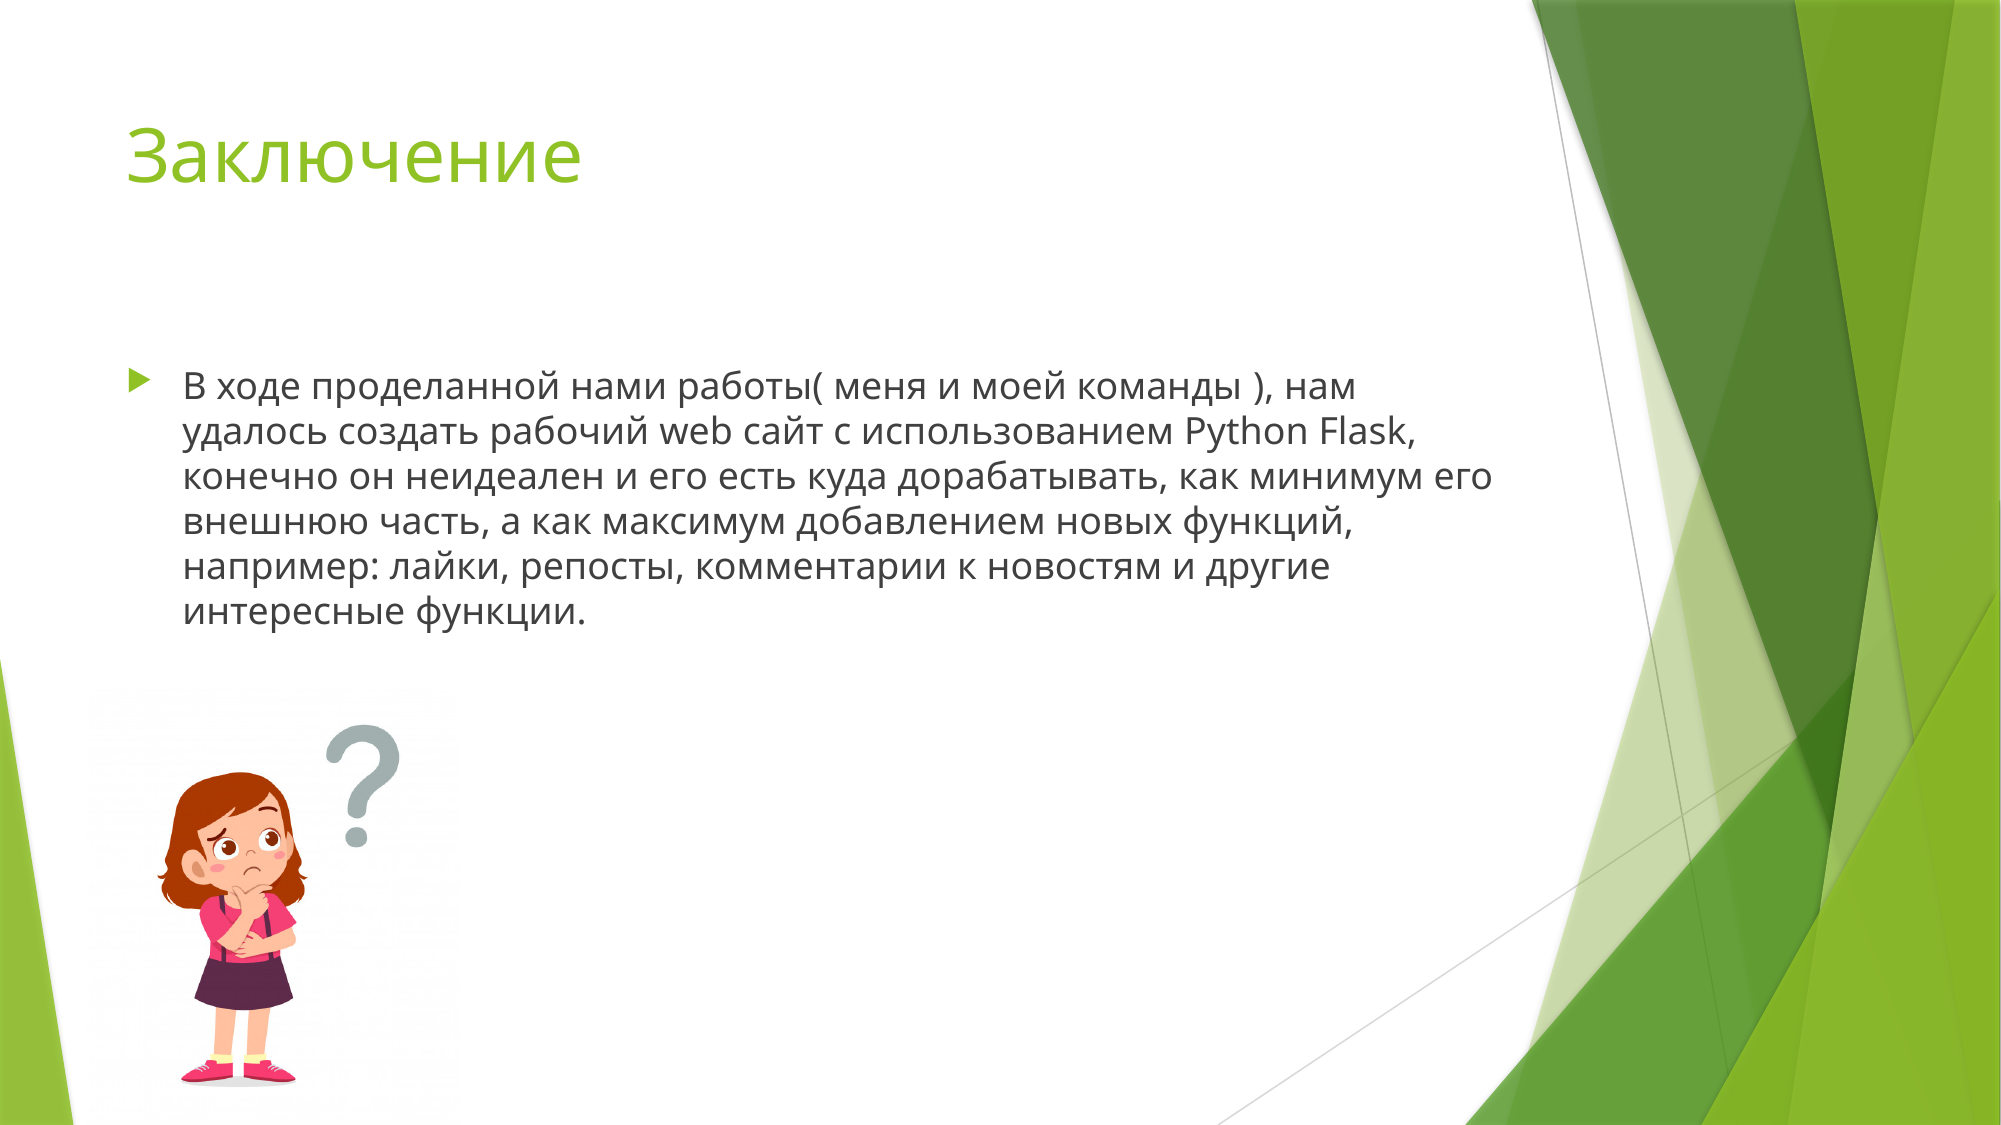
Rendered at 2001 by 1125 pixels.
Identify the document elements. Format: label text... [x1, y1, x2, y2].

picture [86, 686, 460, 1125]
list В ходе проделанной нами работы( меня и моей команды ), нам удалось создать рабочий web сайт с использованием Python Flask, конечно он неидеален и его есть куда дорабатывать, как минимум его внешнюю часть, а как максимум добавлением новых функций, например: лайки, репосты, комментарии к новостям и другие интересные функции. [111, 354, 1522, 992]
title Заключение [111, 99, 1522, 317]
